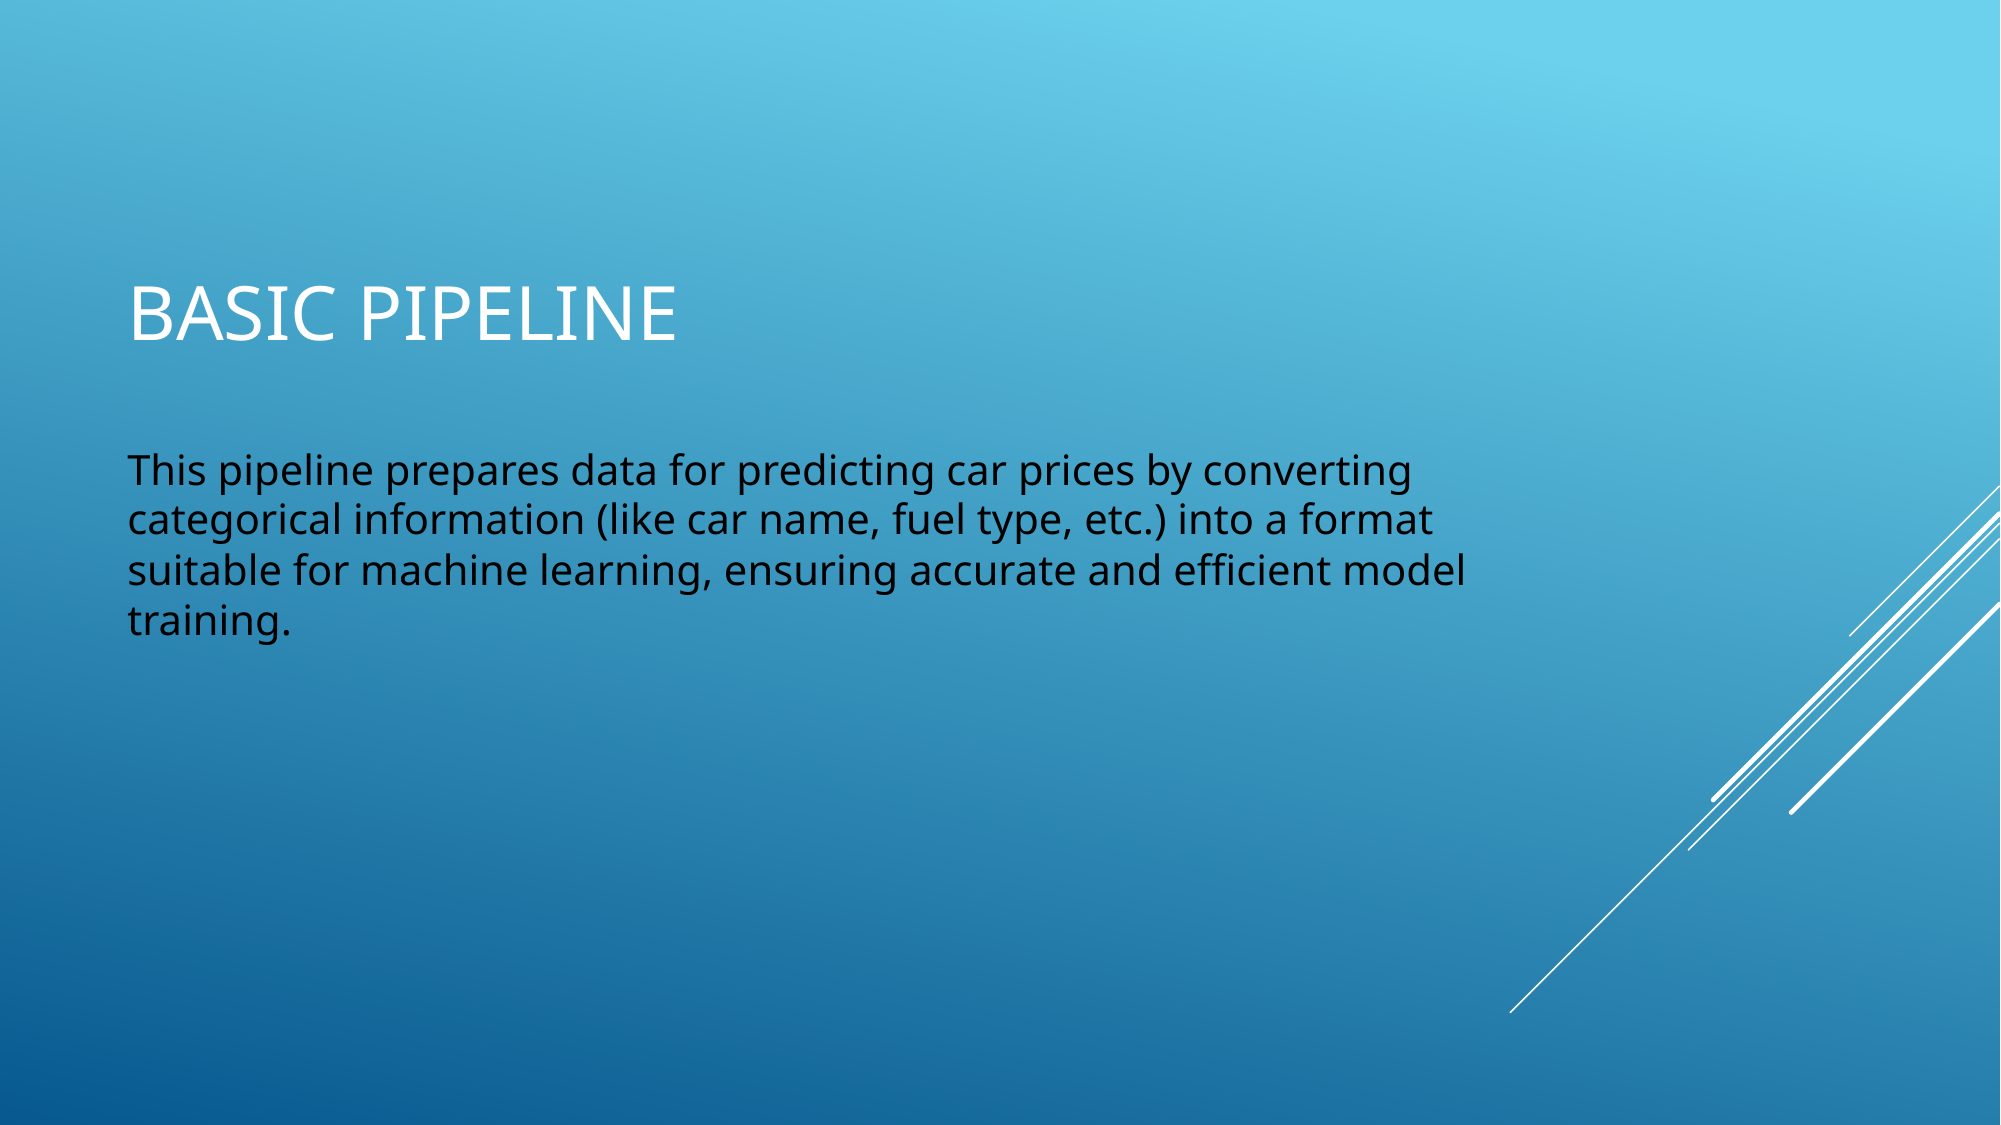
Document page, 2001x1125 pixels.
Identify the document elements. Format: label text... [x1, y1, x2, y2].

title Basic pipeline [112, 240, 1774, 381]
list This pipeline prepares data for predicting car prices by converting categorical information (like car name, fuel type, etc.) into a format suitable for machine learning, ensuring accurate and efficient model training. [112, 380, 1513, 706]
